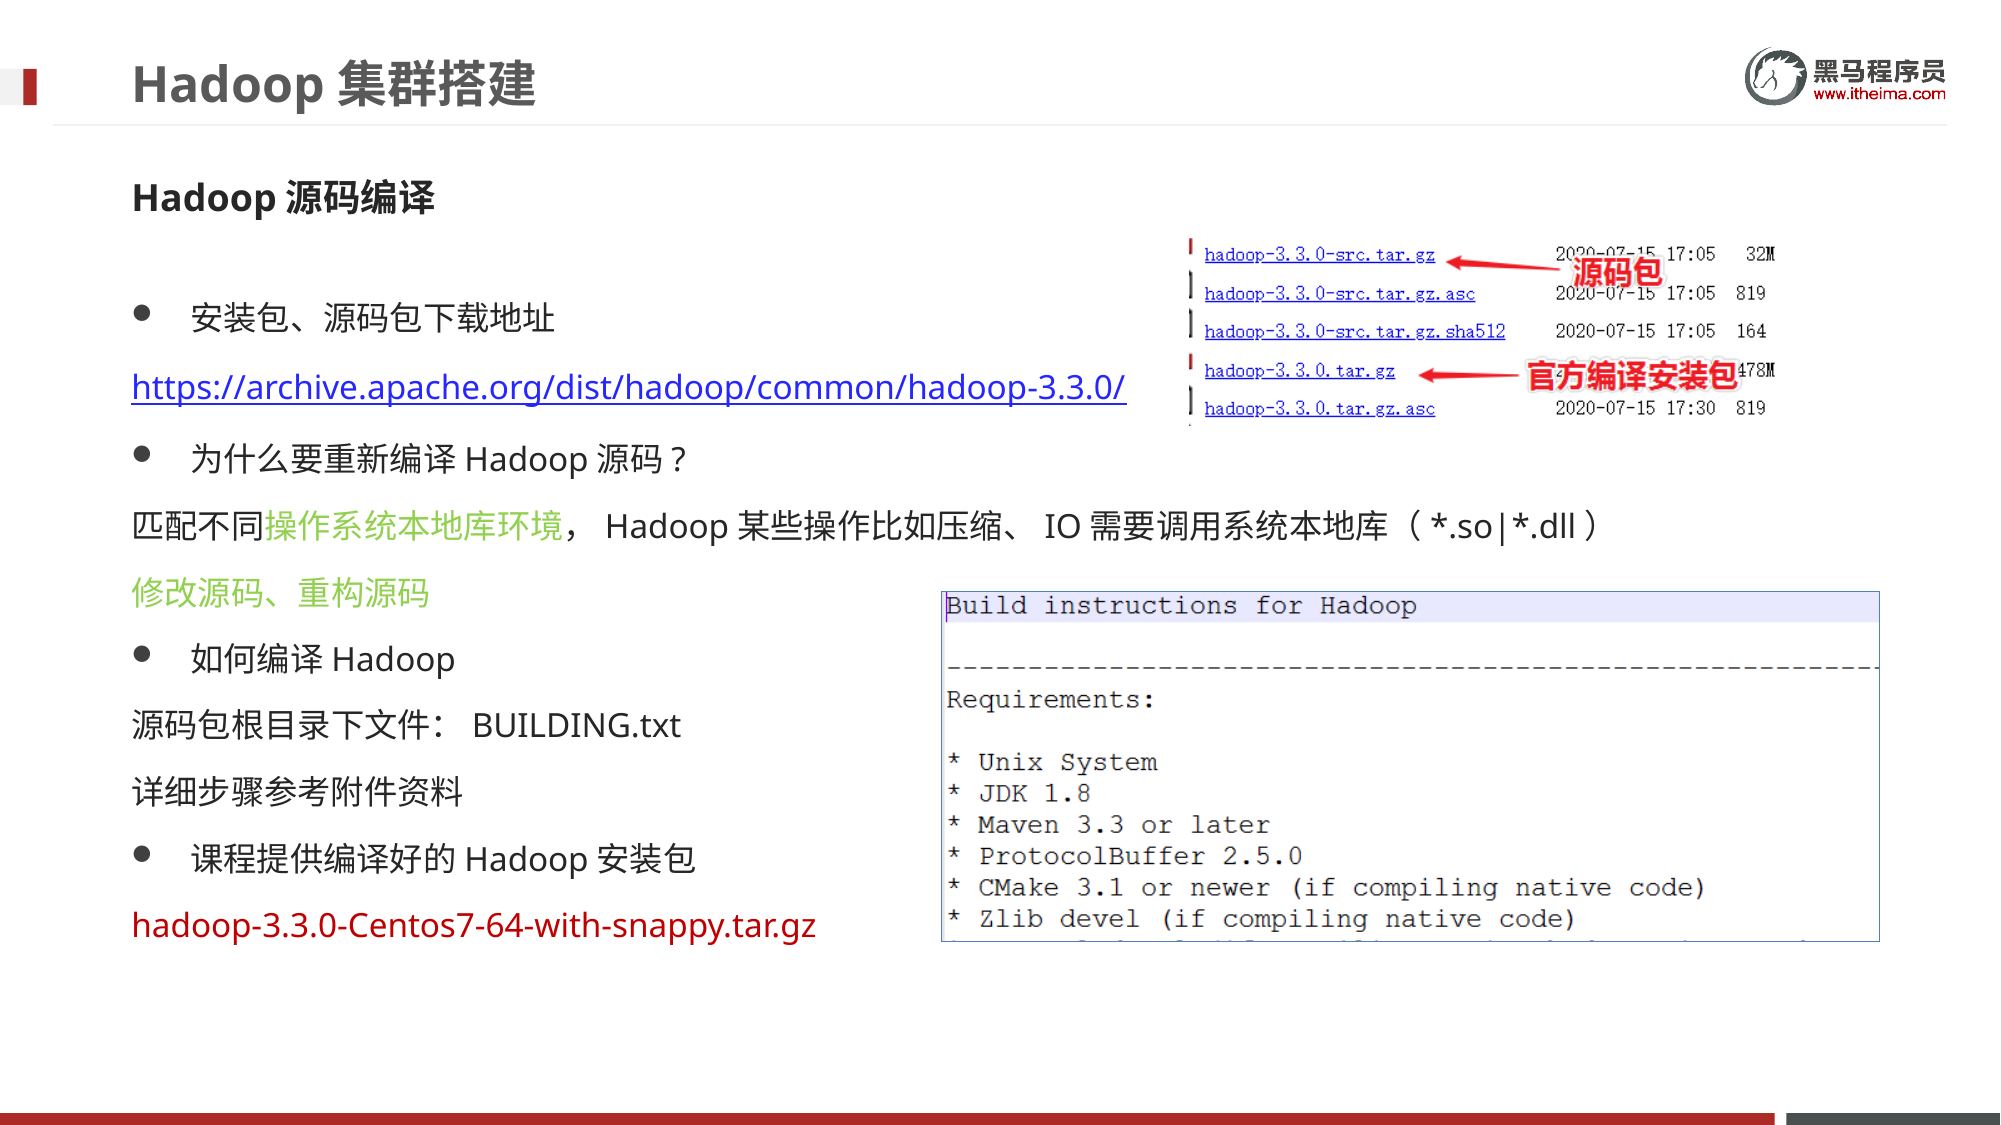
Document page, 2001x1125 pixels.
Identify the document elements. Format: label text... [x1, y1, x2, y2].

picture [1189, 238, 1971, 426]
title Hadoop集群搭建 [116, 40, 1556, 125]
list 安装包、源码包下载地址 https://archive.apache.org/dist/hadoop/common/hadoop-3.3.0/ 为什么要重新编译Hadoop源码? 匹配不同操作系统本地库环境，Hadoop某些操作比如压缩、IO需要调用系统本地库（*.so|*.dll） 修改源码、重构源码 如何编译Hadoop 源码包根目录下文件：BUILDING.txt 详细步骤参考附件资料 课程提供编译好的Hadoop安装包 hadoop-3.3.0-Centos7-64-with-snappy.tar.gz [116, 270, 1880, 963]
list Hadoop源码编译 [116, 154, 1880, 239]
picture [940, 591, 1881, 943]
picture [1744, 46, 1946, 106]
